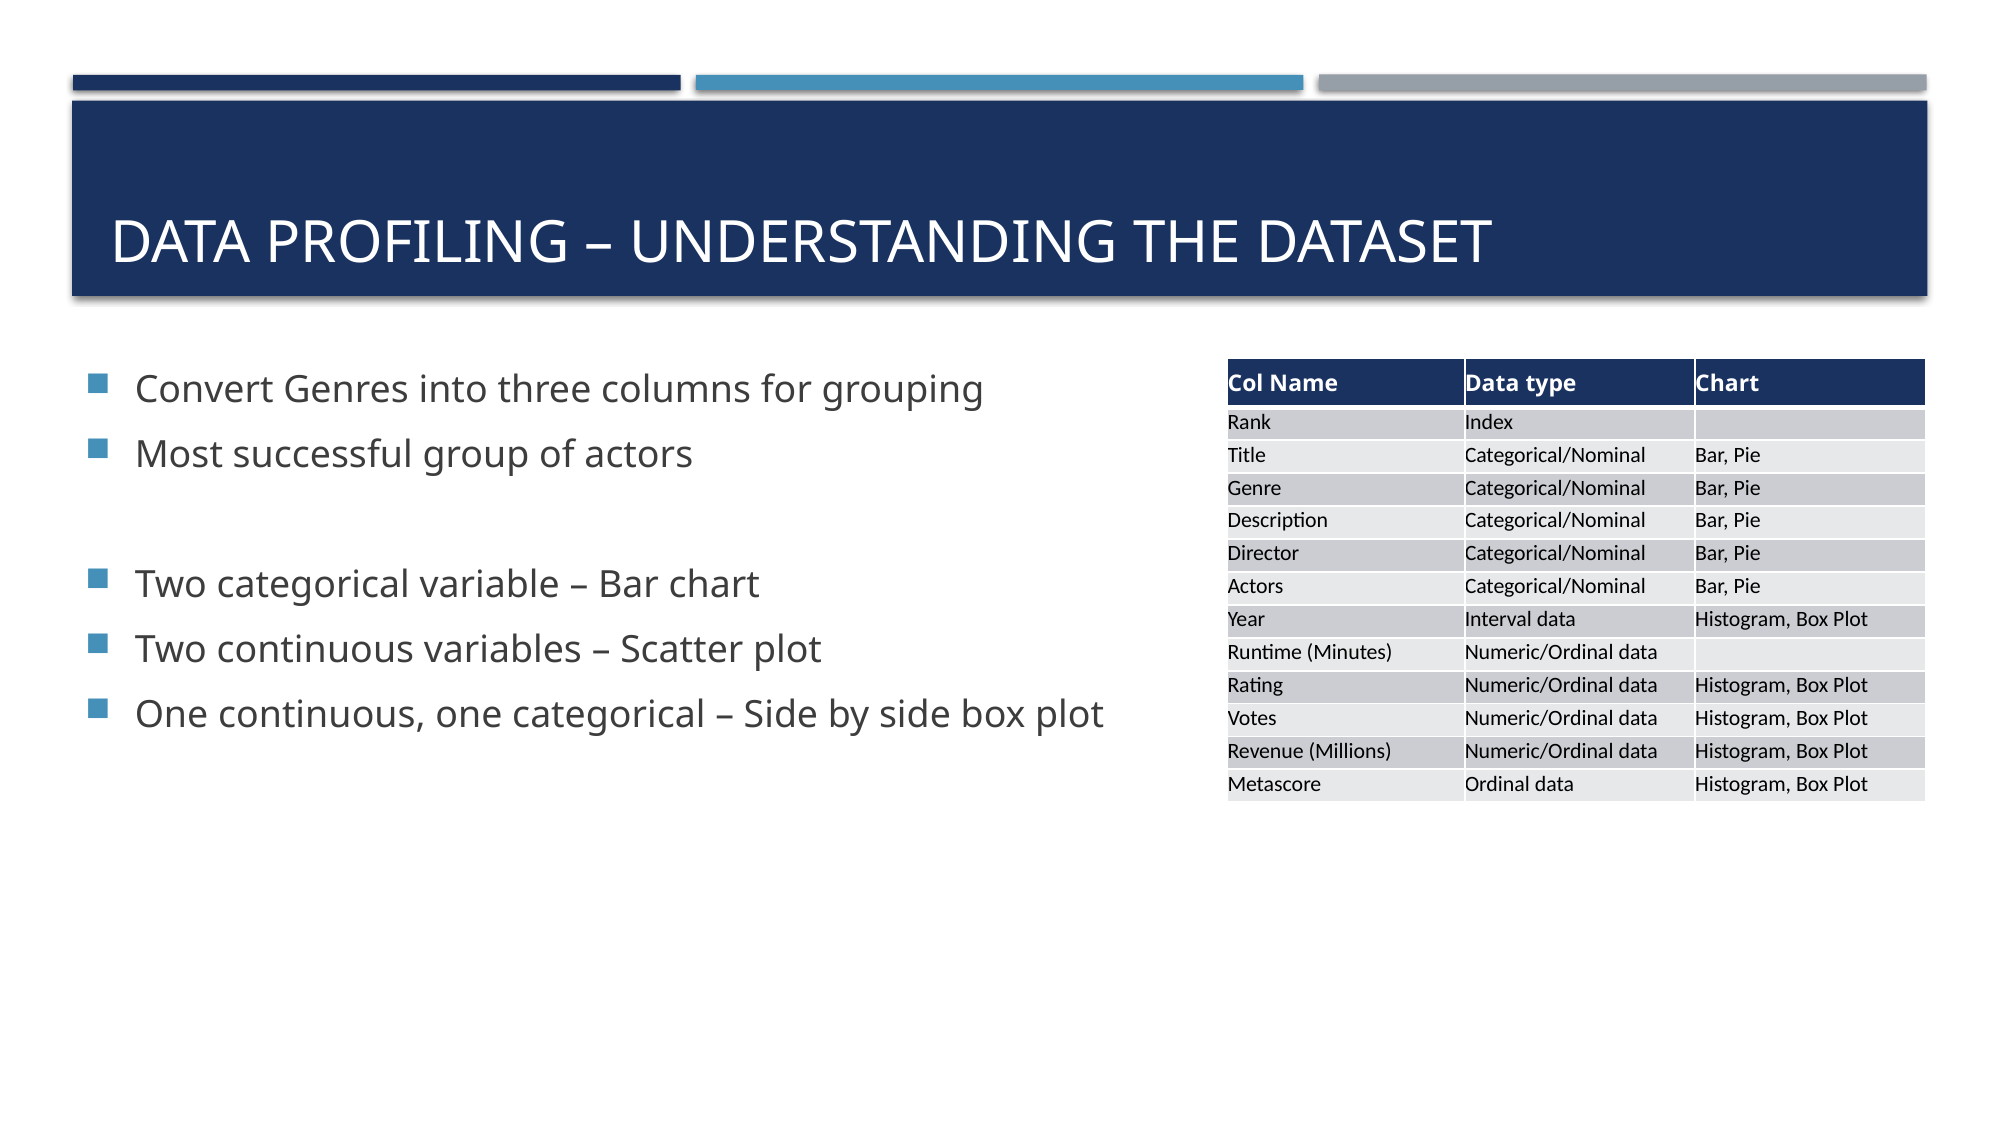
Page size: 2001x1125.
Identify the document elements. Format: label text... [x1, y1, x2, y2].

table_cell [1696, 410, 1925, 439]
table_cell Numeric/Ordinal data [1466, 639, 1694, 670]
table_cell Votes [1228, 704, 1464, 736]
table_cell Runtime (Minutes) [1228, 639, 1464, 670]
table_cell Actors [1228, 573, 1464, 604]
table_header Chart [1696, 359, 1925, 405]
list Convert Genres into three columns for grouping Most successful group of actors Two categorical variable – Bar chart Two continuous variables – Scatter plot One continuous, one categorical – Side by side box plot [69, 357, 1926, 1046]
table_cell Categorical/Nominal [1466, 540, 1694, 571]
table_cell Histogram, Box Plot [1696, 606, 1925, 637]
table_cell Categorical/Nominal [1466, 573, 1694, 604]
table_cell Histogram, Box Plot [1696, 672, 1925, 703]
table_cell Categorical/Nominal [1466, 507, 1694, 538]
table_cell Bar, Pie [1696, 441, 1925, 472]
table_cell Metascore [1228, 770, 1464, 801]
table_cell Histogram, Box Plot [1696, 737, 1925, 768]
table_cell Index [1466, 410, 1694, 439]
table_cell Rank [1228, 410, 1464, 439]
table_cell Numeric/Ordinal data [1466, 672, 1694, 703]
table_cell Year [1228, 606, 1464, 637]
table_cell Description [1228, 507, 1464, 538]
table_cell Categorical/Nominal [1466, 474, 1694, 505]
table_cell Histogram, Box Plot [1696, 704, 1925, 736]
table_cell Numeric/Ordinal data [1466, 704, 1694, 736]
table_cell [1696, 639, 1925, 670]
title Data profiling – Understanding the dataset [95, 115, 1905, 282]
table_cell Bar, Pie [1696, 540, 1925, 571]
table_cell Ordinal data [1466, 770, 1694, 801]
table_cell Interval data [1466, 606, 1694, 637]
table_cell Genre [1228, 474, 1464, 505]
table_cell Numeric/Ordinal data [1466, 737, 1694, 768]
table_cell Categorical/Nominal [1466, 441, 1694, 472]
table_cell Rating [1228, 672, 1464, 703]
table_cell Bar, Pie [1696, 507, 1925, 538]
table_cell Histogram, Box Plot [1696, 770, 1925, 801]
table_cell Director [1228, 540, 1464, 571]
table_cell Revenue (Millions) [1228, 737, 1464, 768]
table_header Col Name [1228, 359, 1464, 405]
table_header Data type [1466, 359, 1694, 405]
table_cell Bar, Pie [1696, 474, 1925, 505]
table_cell Bar, Pie [1696, 573, 1925, 604]
table_cell Title [1228, 441, 1464, 472]
